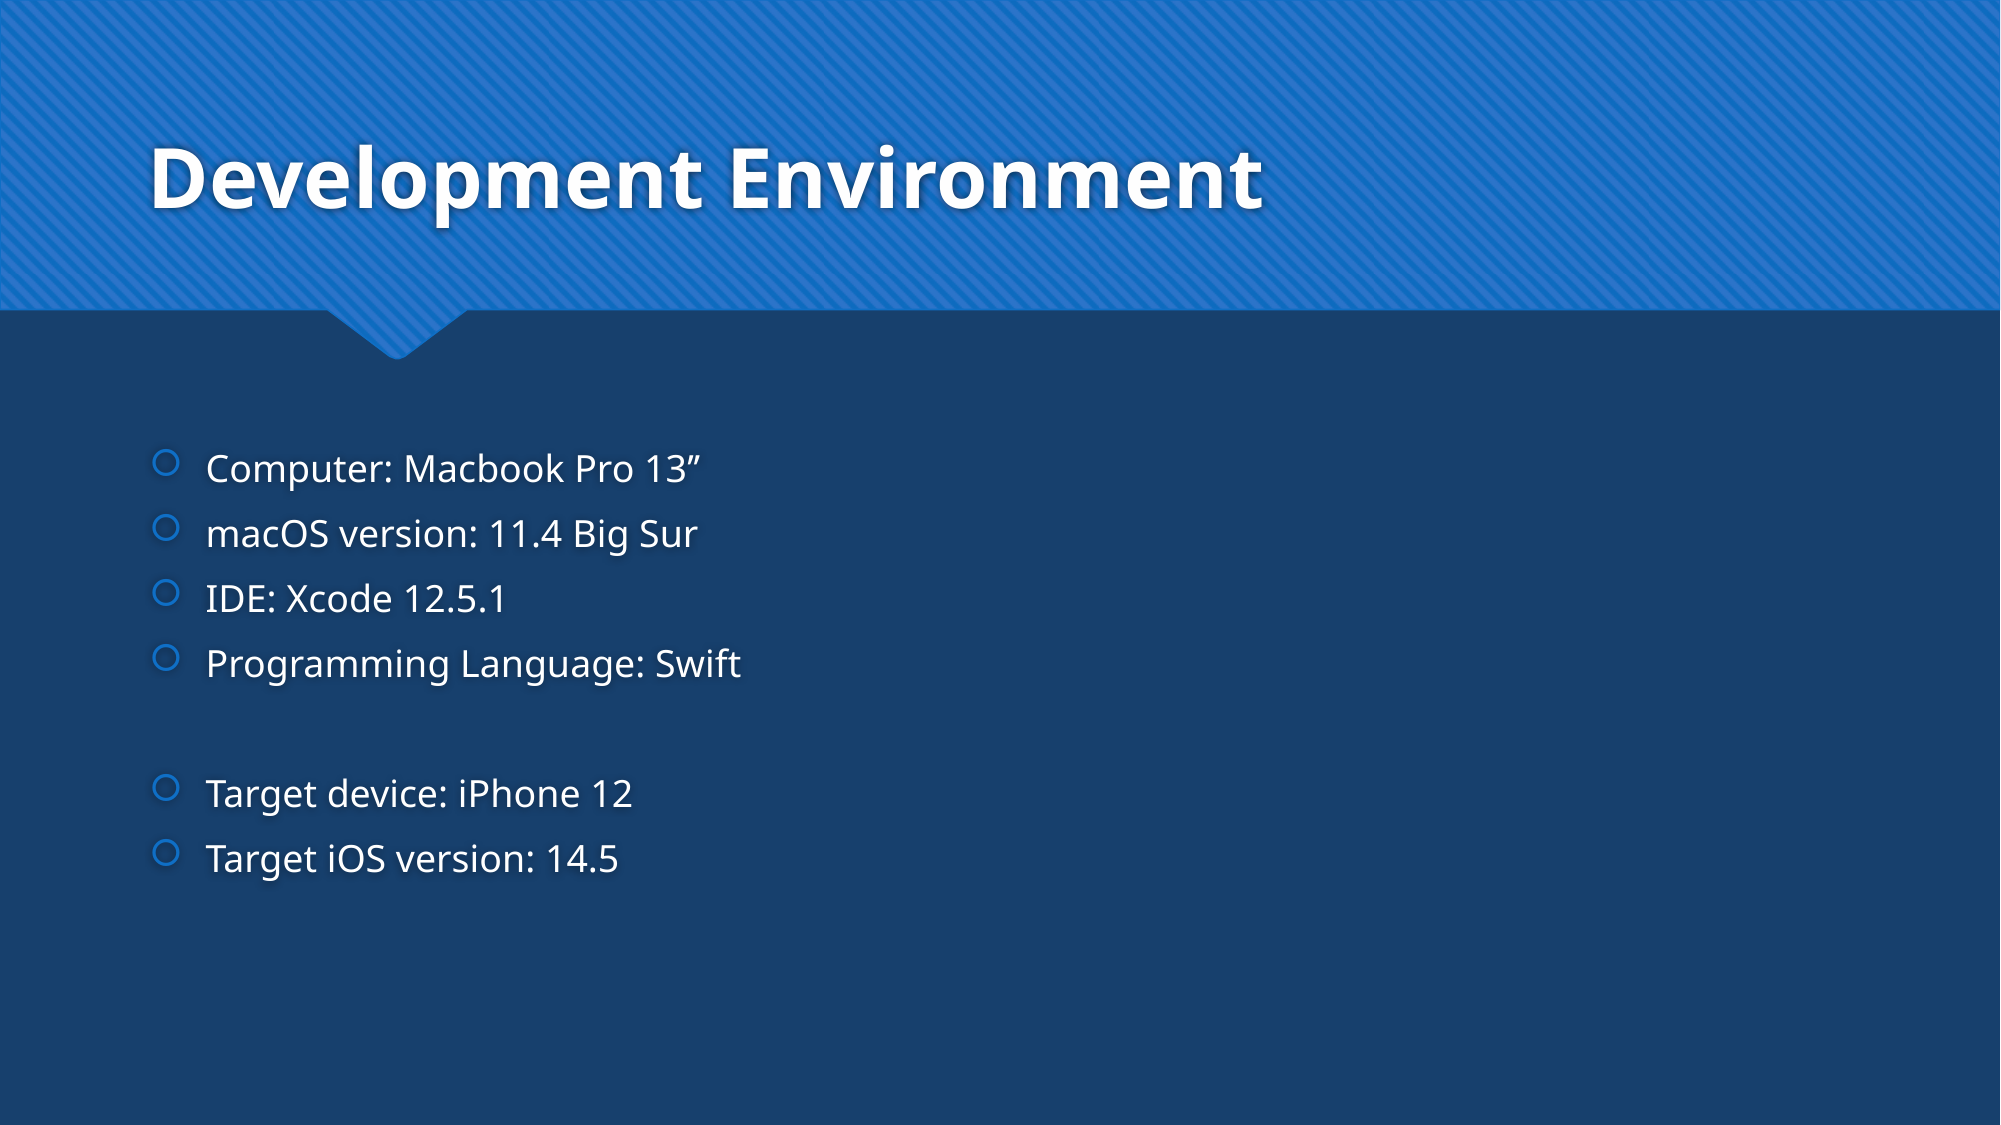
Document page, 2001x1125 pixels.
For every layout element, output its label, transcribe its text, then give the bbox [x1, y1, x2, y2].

title Development Environment [132, 73, 1868, 233]
list Computer: Macbook Pro 13’’ macOS version: 11.4 Big Sur IDE: Xcode 12.5.1 Programming Language: Swift Target device: iPhone 12 Target iOS version: 14.5 [134, 364, 1866, 962]
